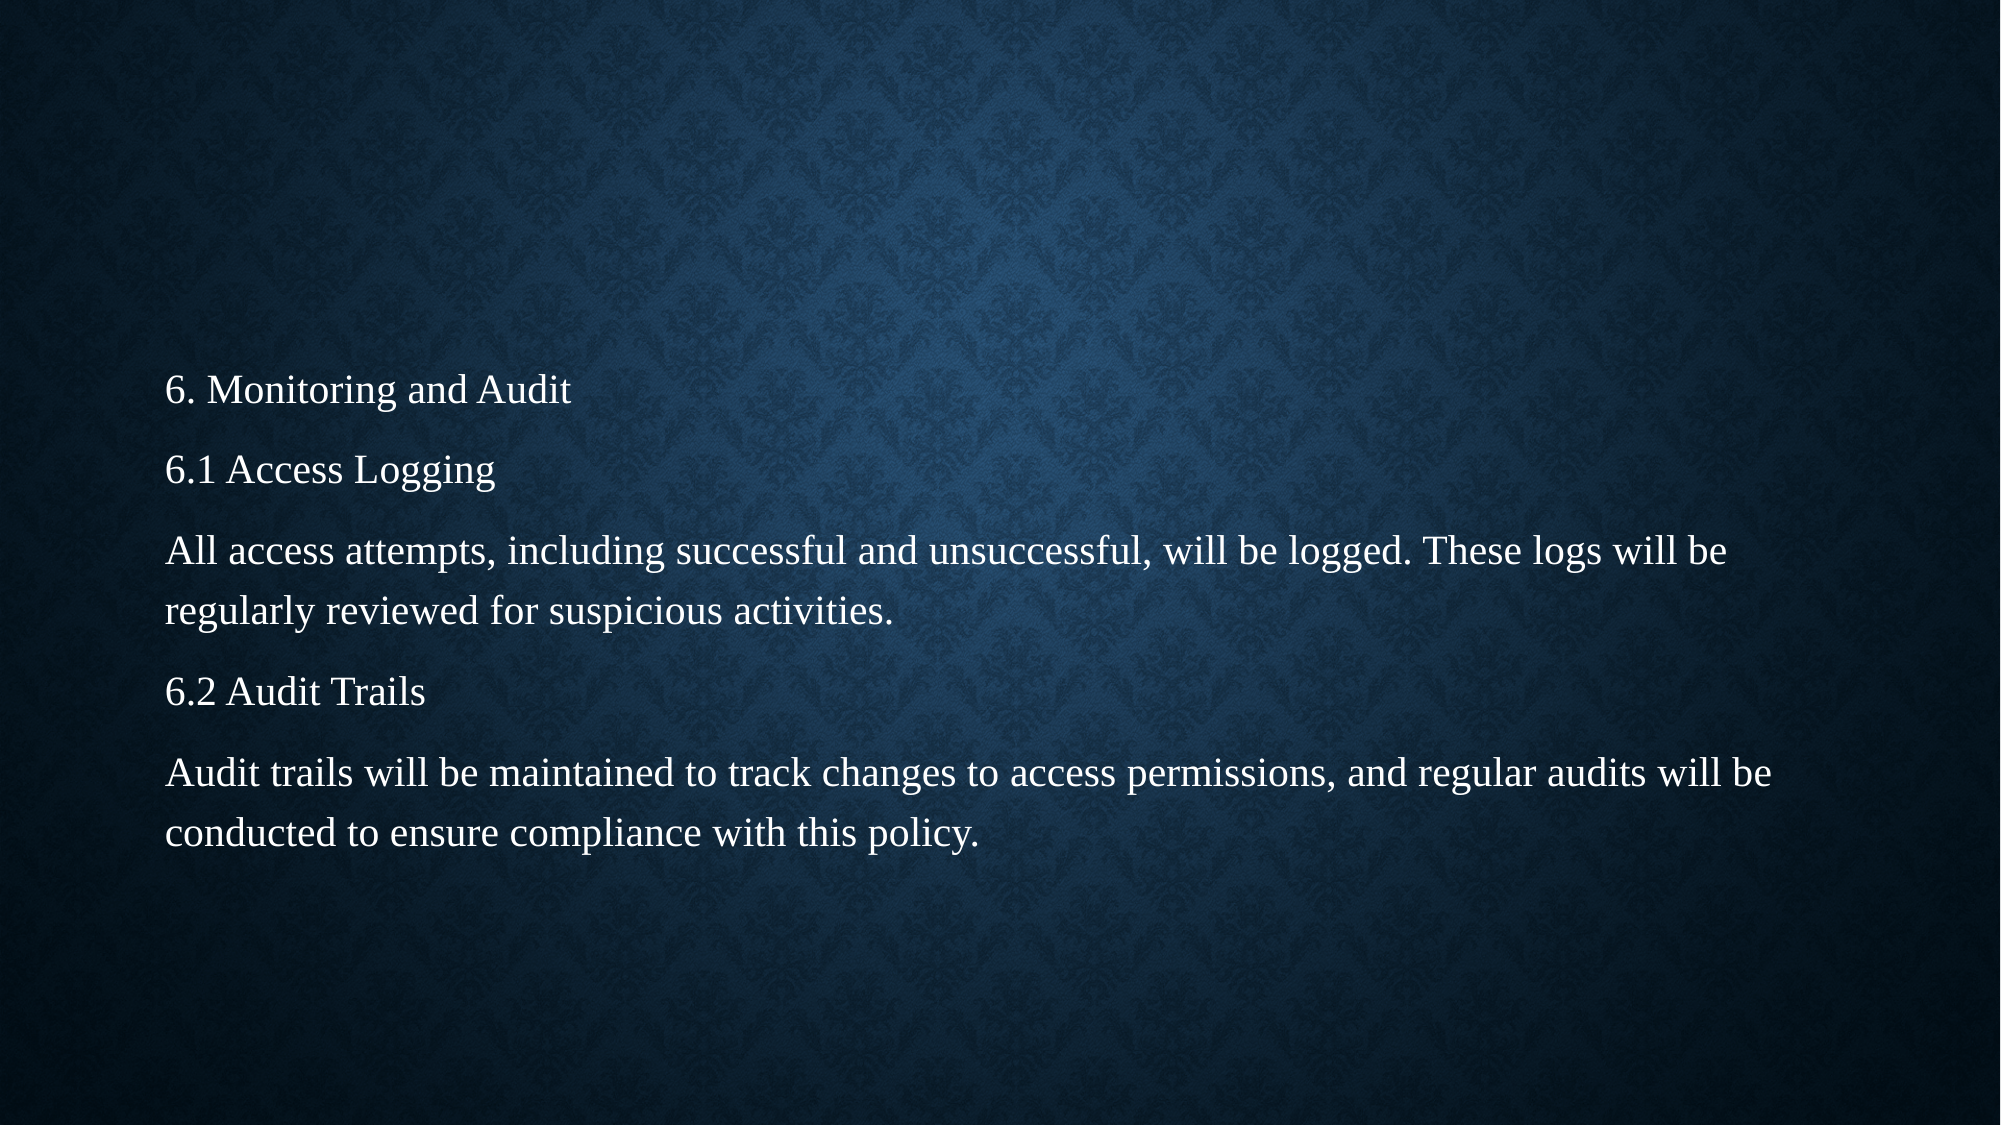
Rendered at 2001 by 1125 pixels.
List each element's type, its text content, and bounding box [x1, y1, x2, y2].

list 6. Monitoring and Audit 6.1 Access Logging All access attempts, including successful and unsuccessful, will be logged. These logs will be regularly reviewed for suspicious activities. 6.2 Audit Trails Audit trails will be maintained to track changes to access permissions, and regular audits will be conducted to ensure compliance with this policy. [149, 343, 1849, 950]
